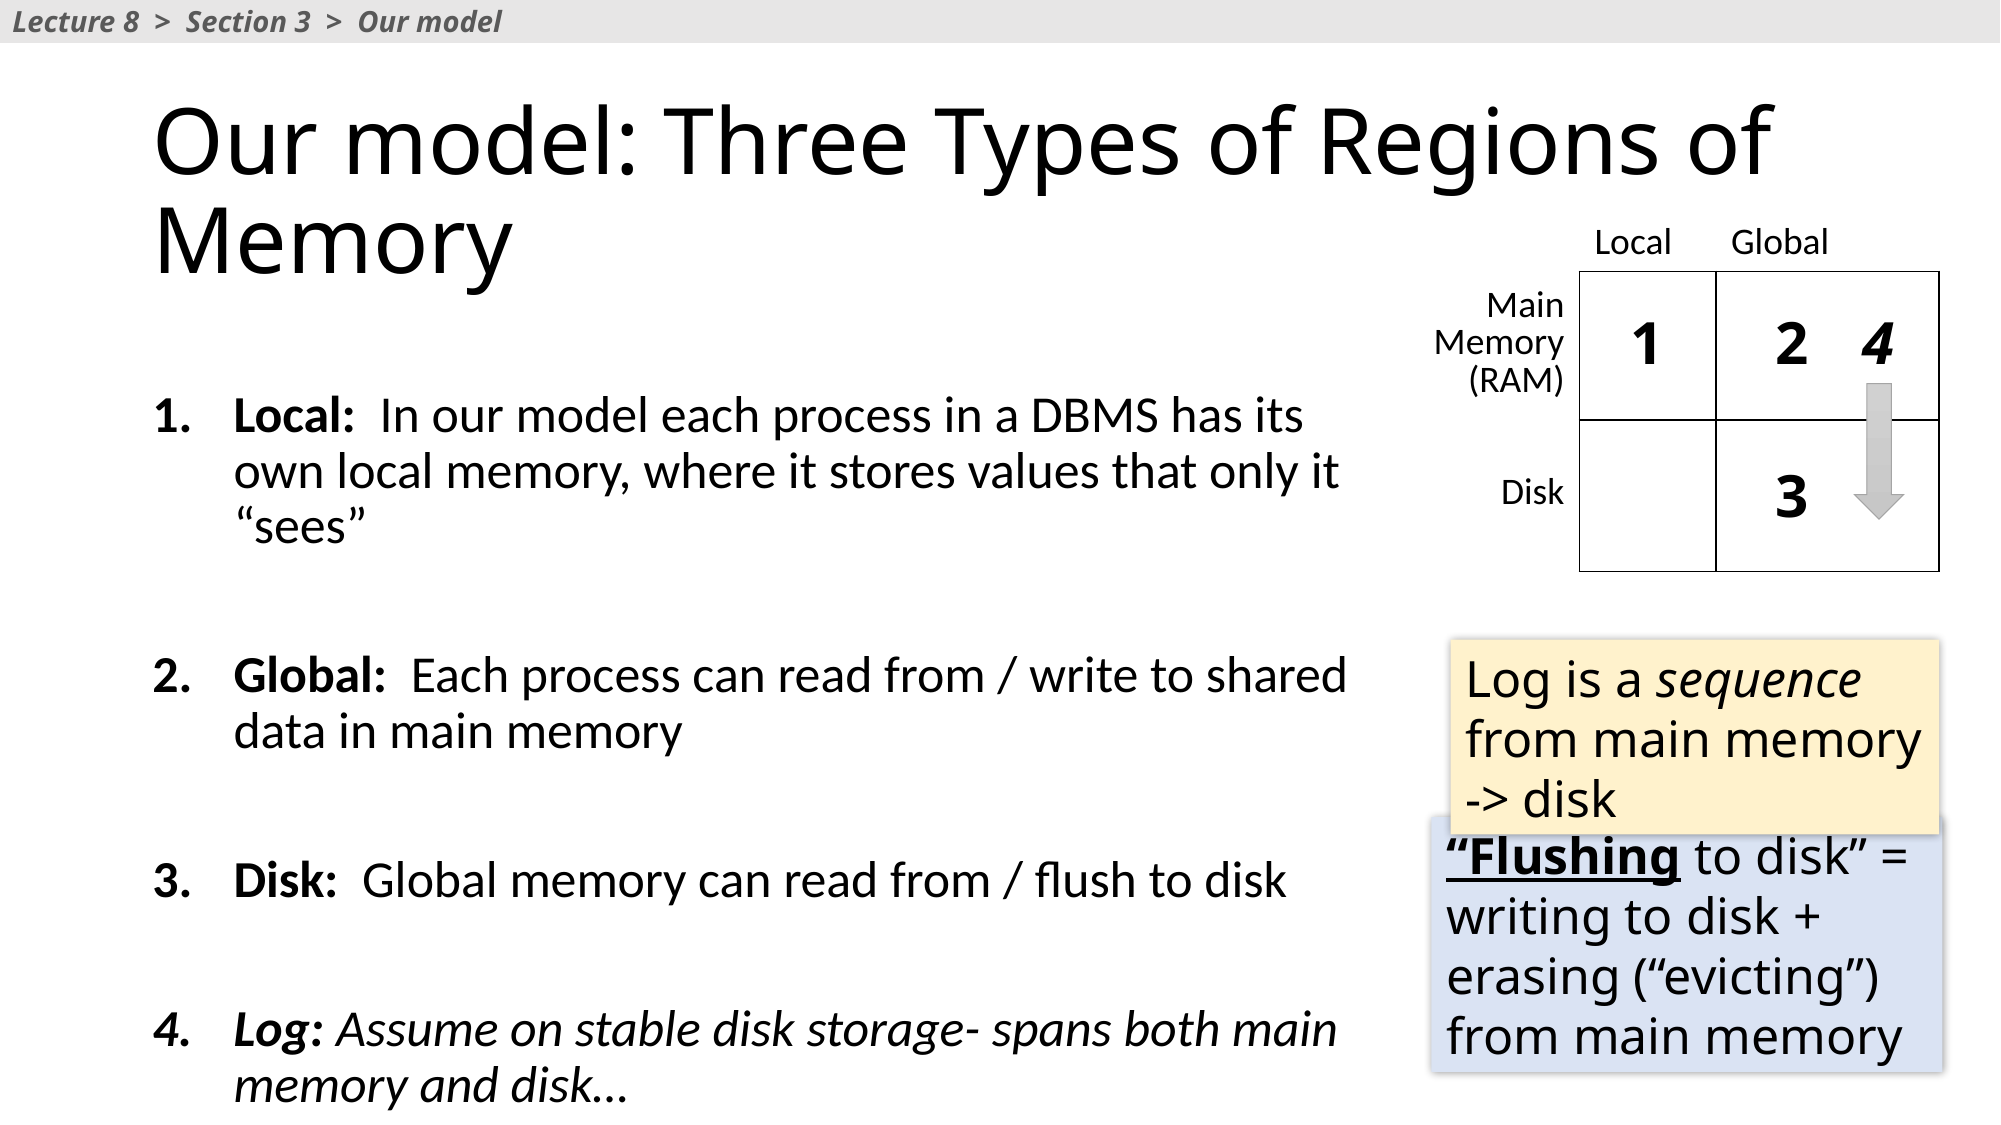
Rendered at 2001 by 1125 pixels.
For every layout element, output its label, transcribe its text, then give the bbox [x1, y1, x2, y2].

table_cell [1717, 272, 1938, 419]
text_box 1 [1615, 298, 1679, 384]
text_box “Flushing to disk” = writing to disk + erasing (“evicting”) from main memory [1431, 817, 1943, 1072]
table_header [1409, 169, 1579, 271]
table_header Local [1579, 169, 1716, 271]
table_header Global [1716, 169, 1939, 271]
table_cell [1717, 421, 1938, 571]
text_box Log is a sequence from main memory -> disk [1450, 639, 1940, 835]
table_cell Disk [1409, 420, 1579, 571]
title Our model: Three Types of Regions of Memory [137, 85, 1863, 304]
table_cell [1580, 272, 1715, 419]
text_box 3 [1760, 451, 1845, 536]
table_cell [1580, 421, 1715, 571]
table_cell Main Memory (RAM) [1409, 271, 1579, 420]
list Local: In our model each process in a DBMS has its own local memory, where it stores values that only it “sees” Global: Each process can read from / write to shared data in main memory Disk: Global memory can read from / flush to disk Log: Assume on stable disk storage- spans both main memory and disk… [137, 299, 1394, 1125]
text_box 2 [1760, 298, 1822, 384]
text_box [0, 0, 2000, 47]
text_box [1847, 298, 1925, 519]
